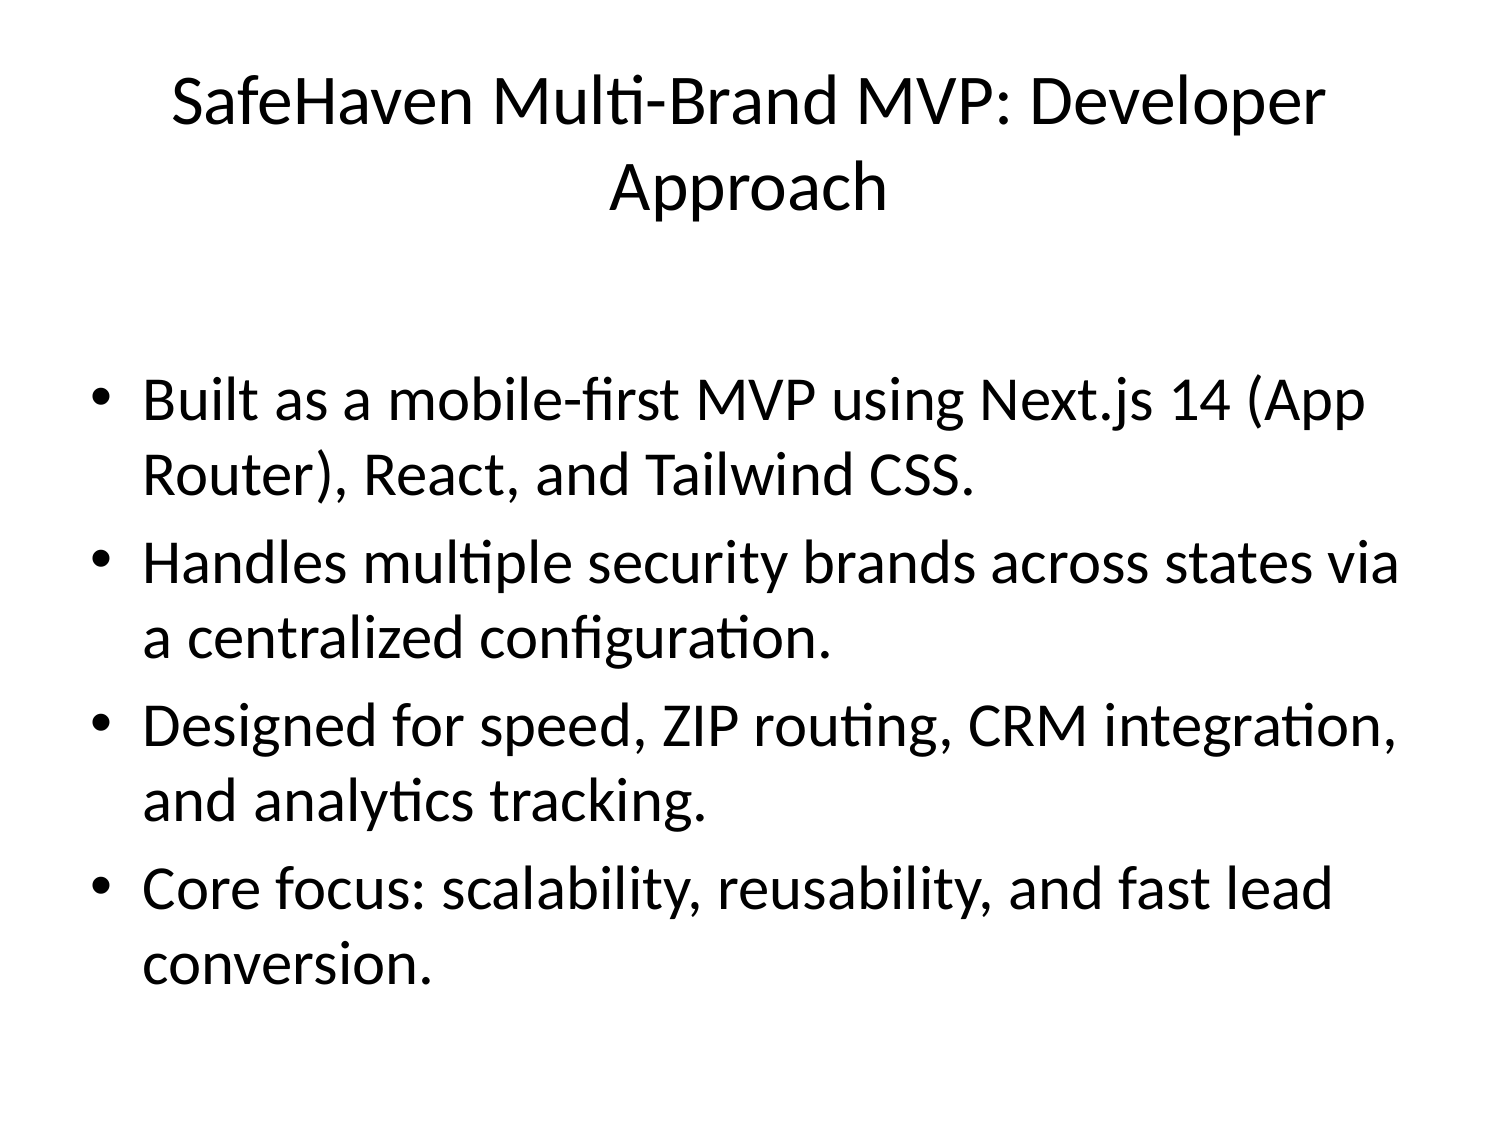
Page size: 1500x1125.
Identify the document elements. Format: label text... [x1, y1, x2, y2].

title SafeHaven Multi-Brand MVP: Developer Approach [75, 45, 1425, 233]
list Built as a mobile-first MVP using Next.js 14 (App Router), React, and Tailwind CSS. Handles multiple security brands across states via a centralized configuration. Designed for speed, ZIP routing, CRM integration, and analytics tracking. Core focus: scalability, reusability, and fast lead conversion. [75, 262, 1425, 1005]
